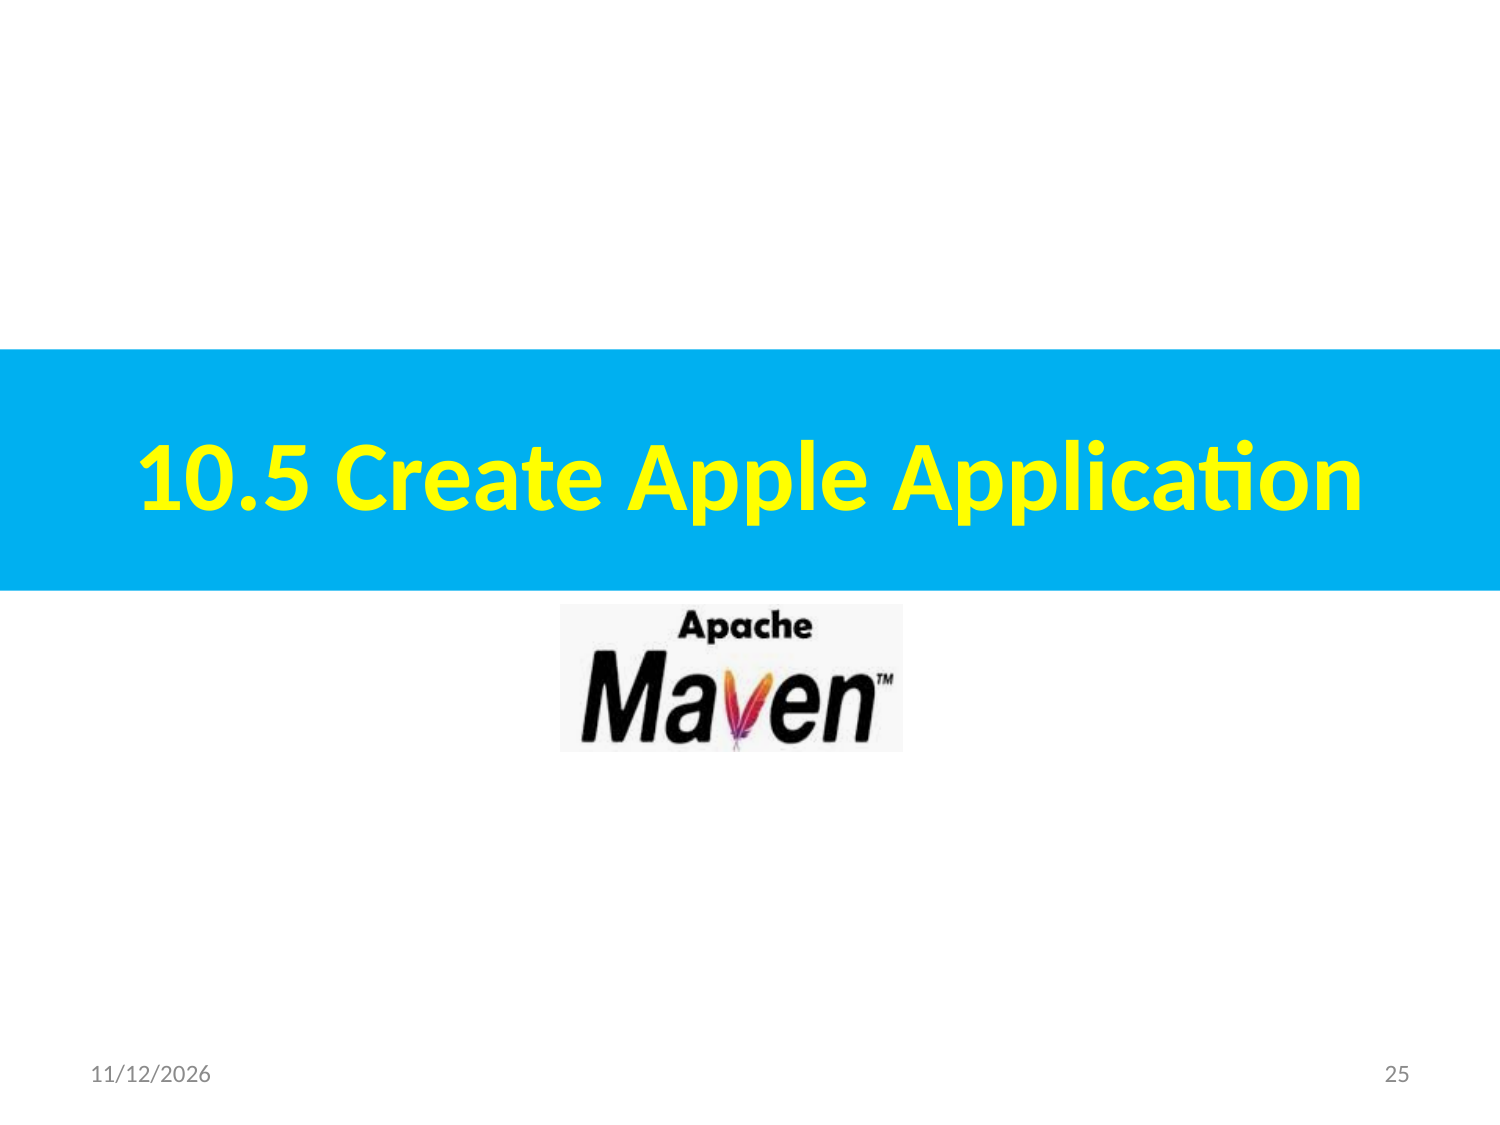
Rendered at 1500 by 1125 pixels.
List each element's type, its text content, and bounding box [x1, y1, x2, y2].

title 10.5 Create Apple Application [0, 349, 1500, 591]
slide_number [75, 1042, 425, 1103]
picture [560, 604, 903, 752]
slide_number 25 [1074, 1042, 1425, 1103]
